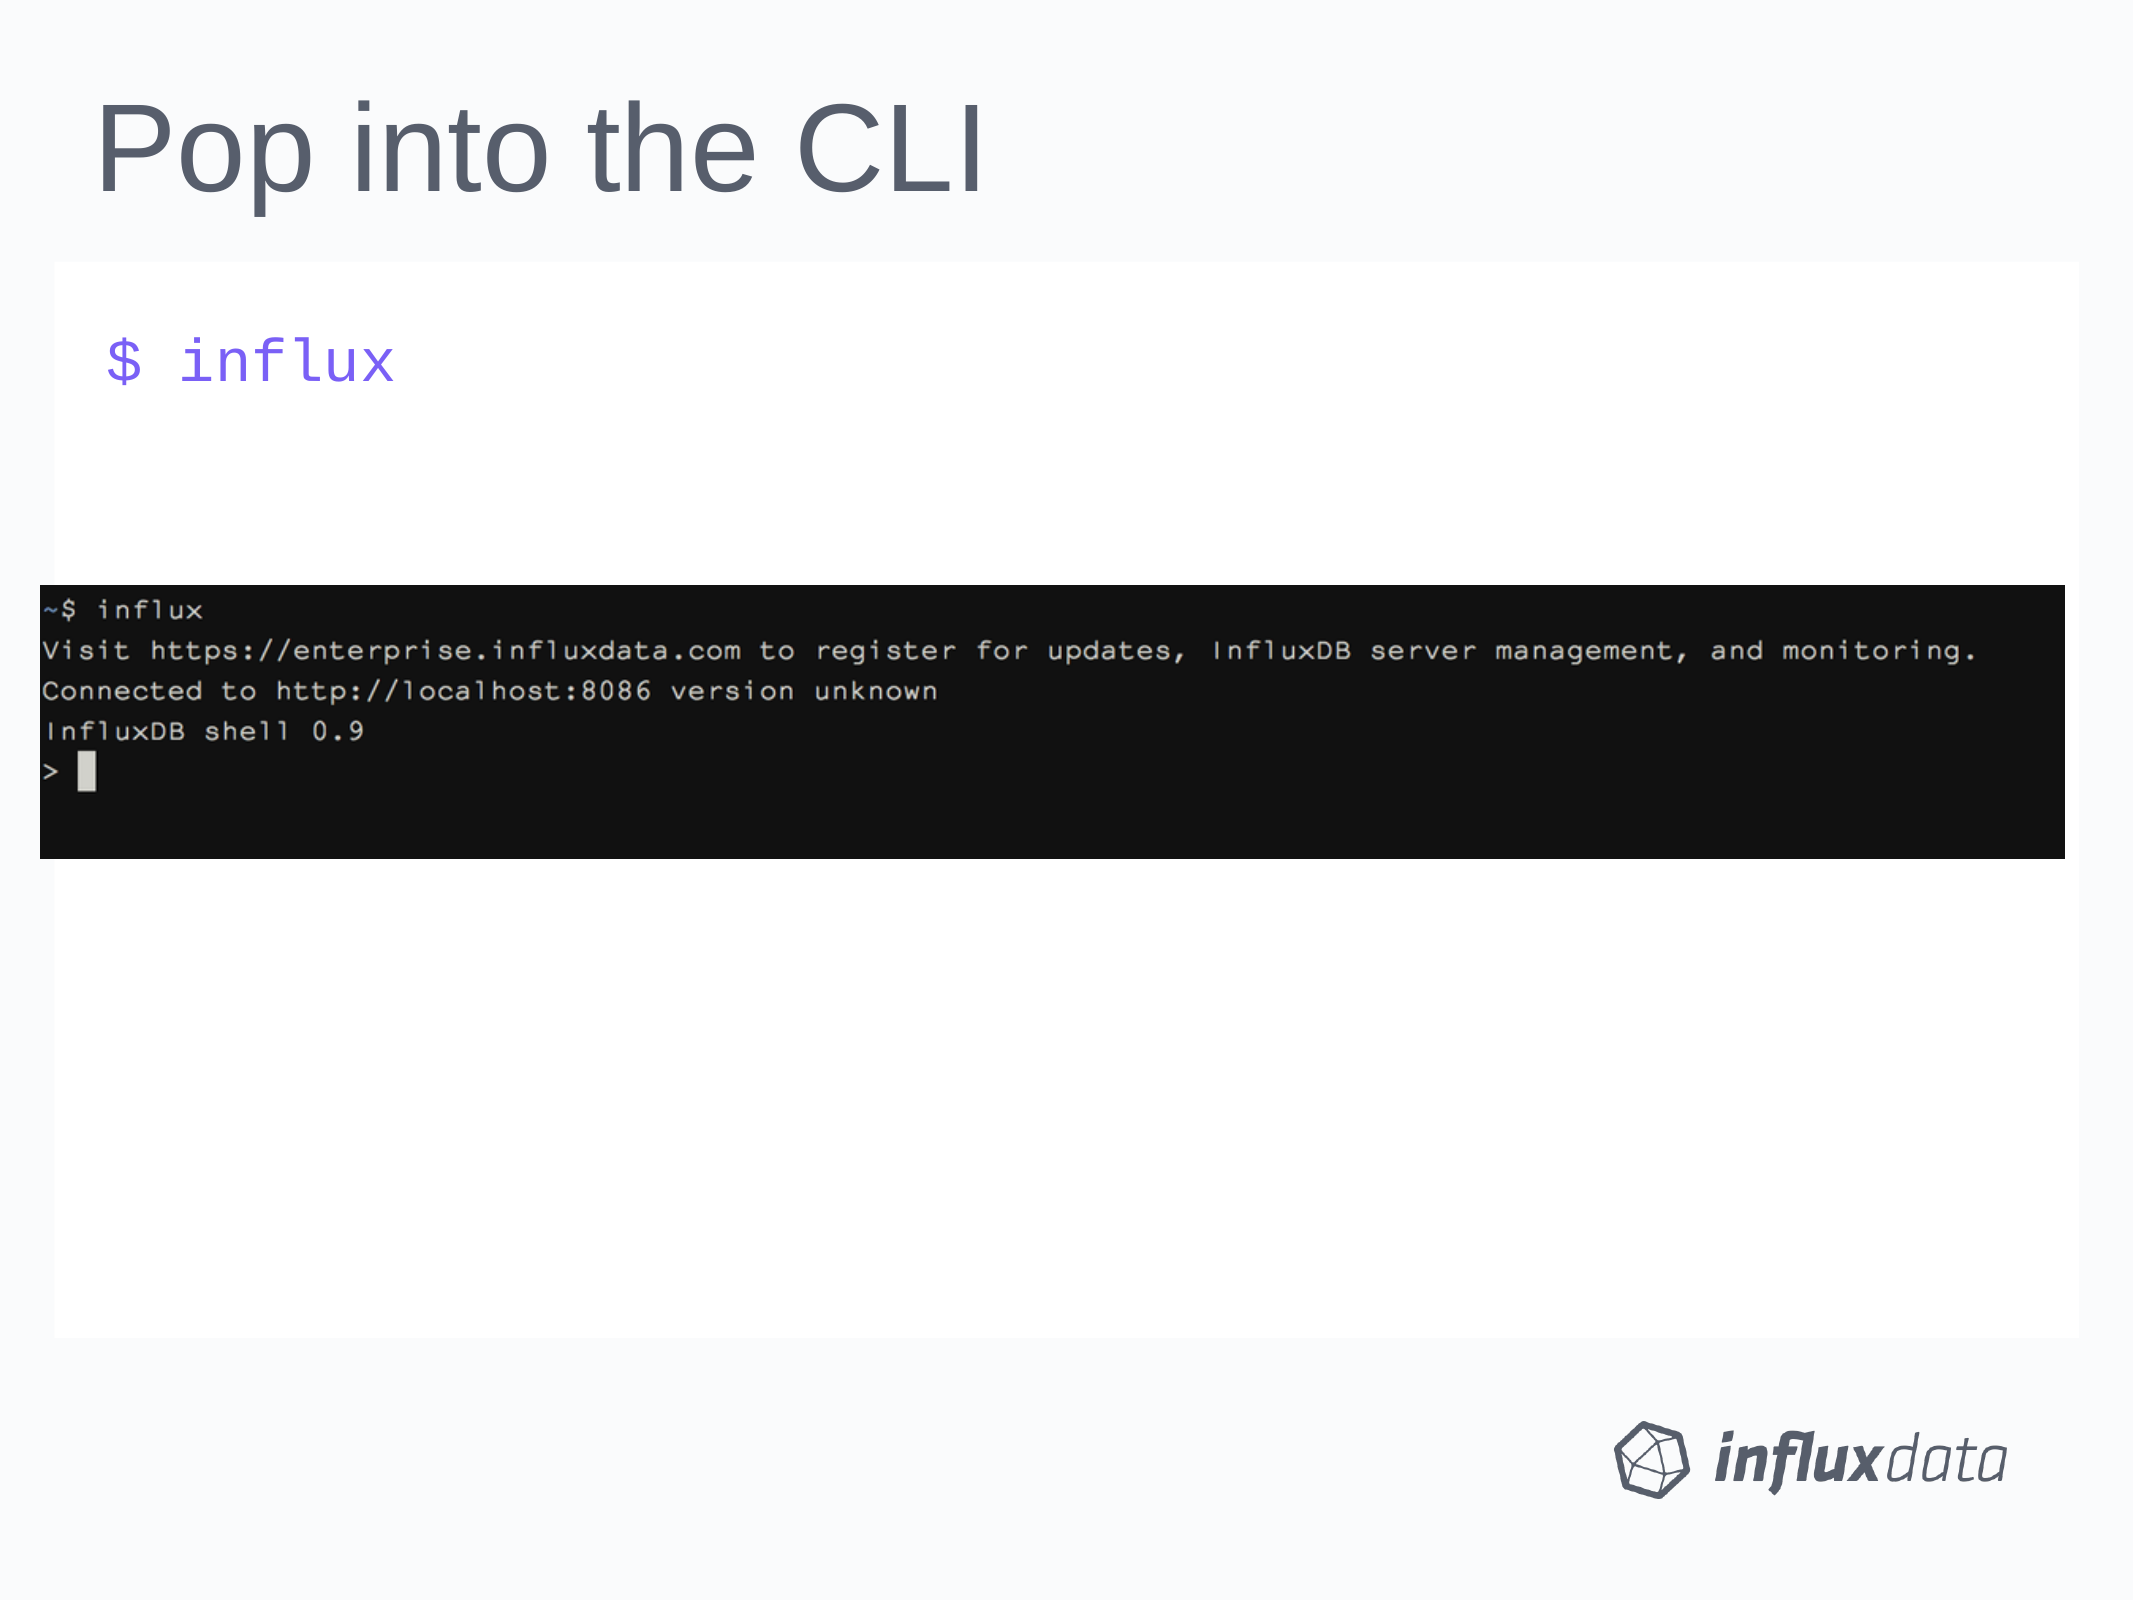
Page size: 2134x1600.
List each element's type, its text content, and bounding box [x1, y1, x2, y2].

list $ influx [53, 261, 2080, 1339]
picture [1613, 1421, 2007, 1499]
picture [40, 585, 2066, 860]
list Pop into the CLI [84, 49, 2134, 226]
